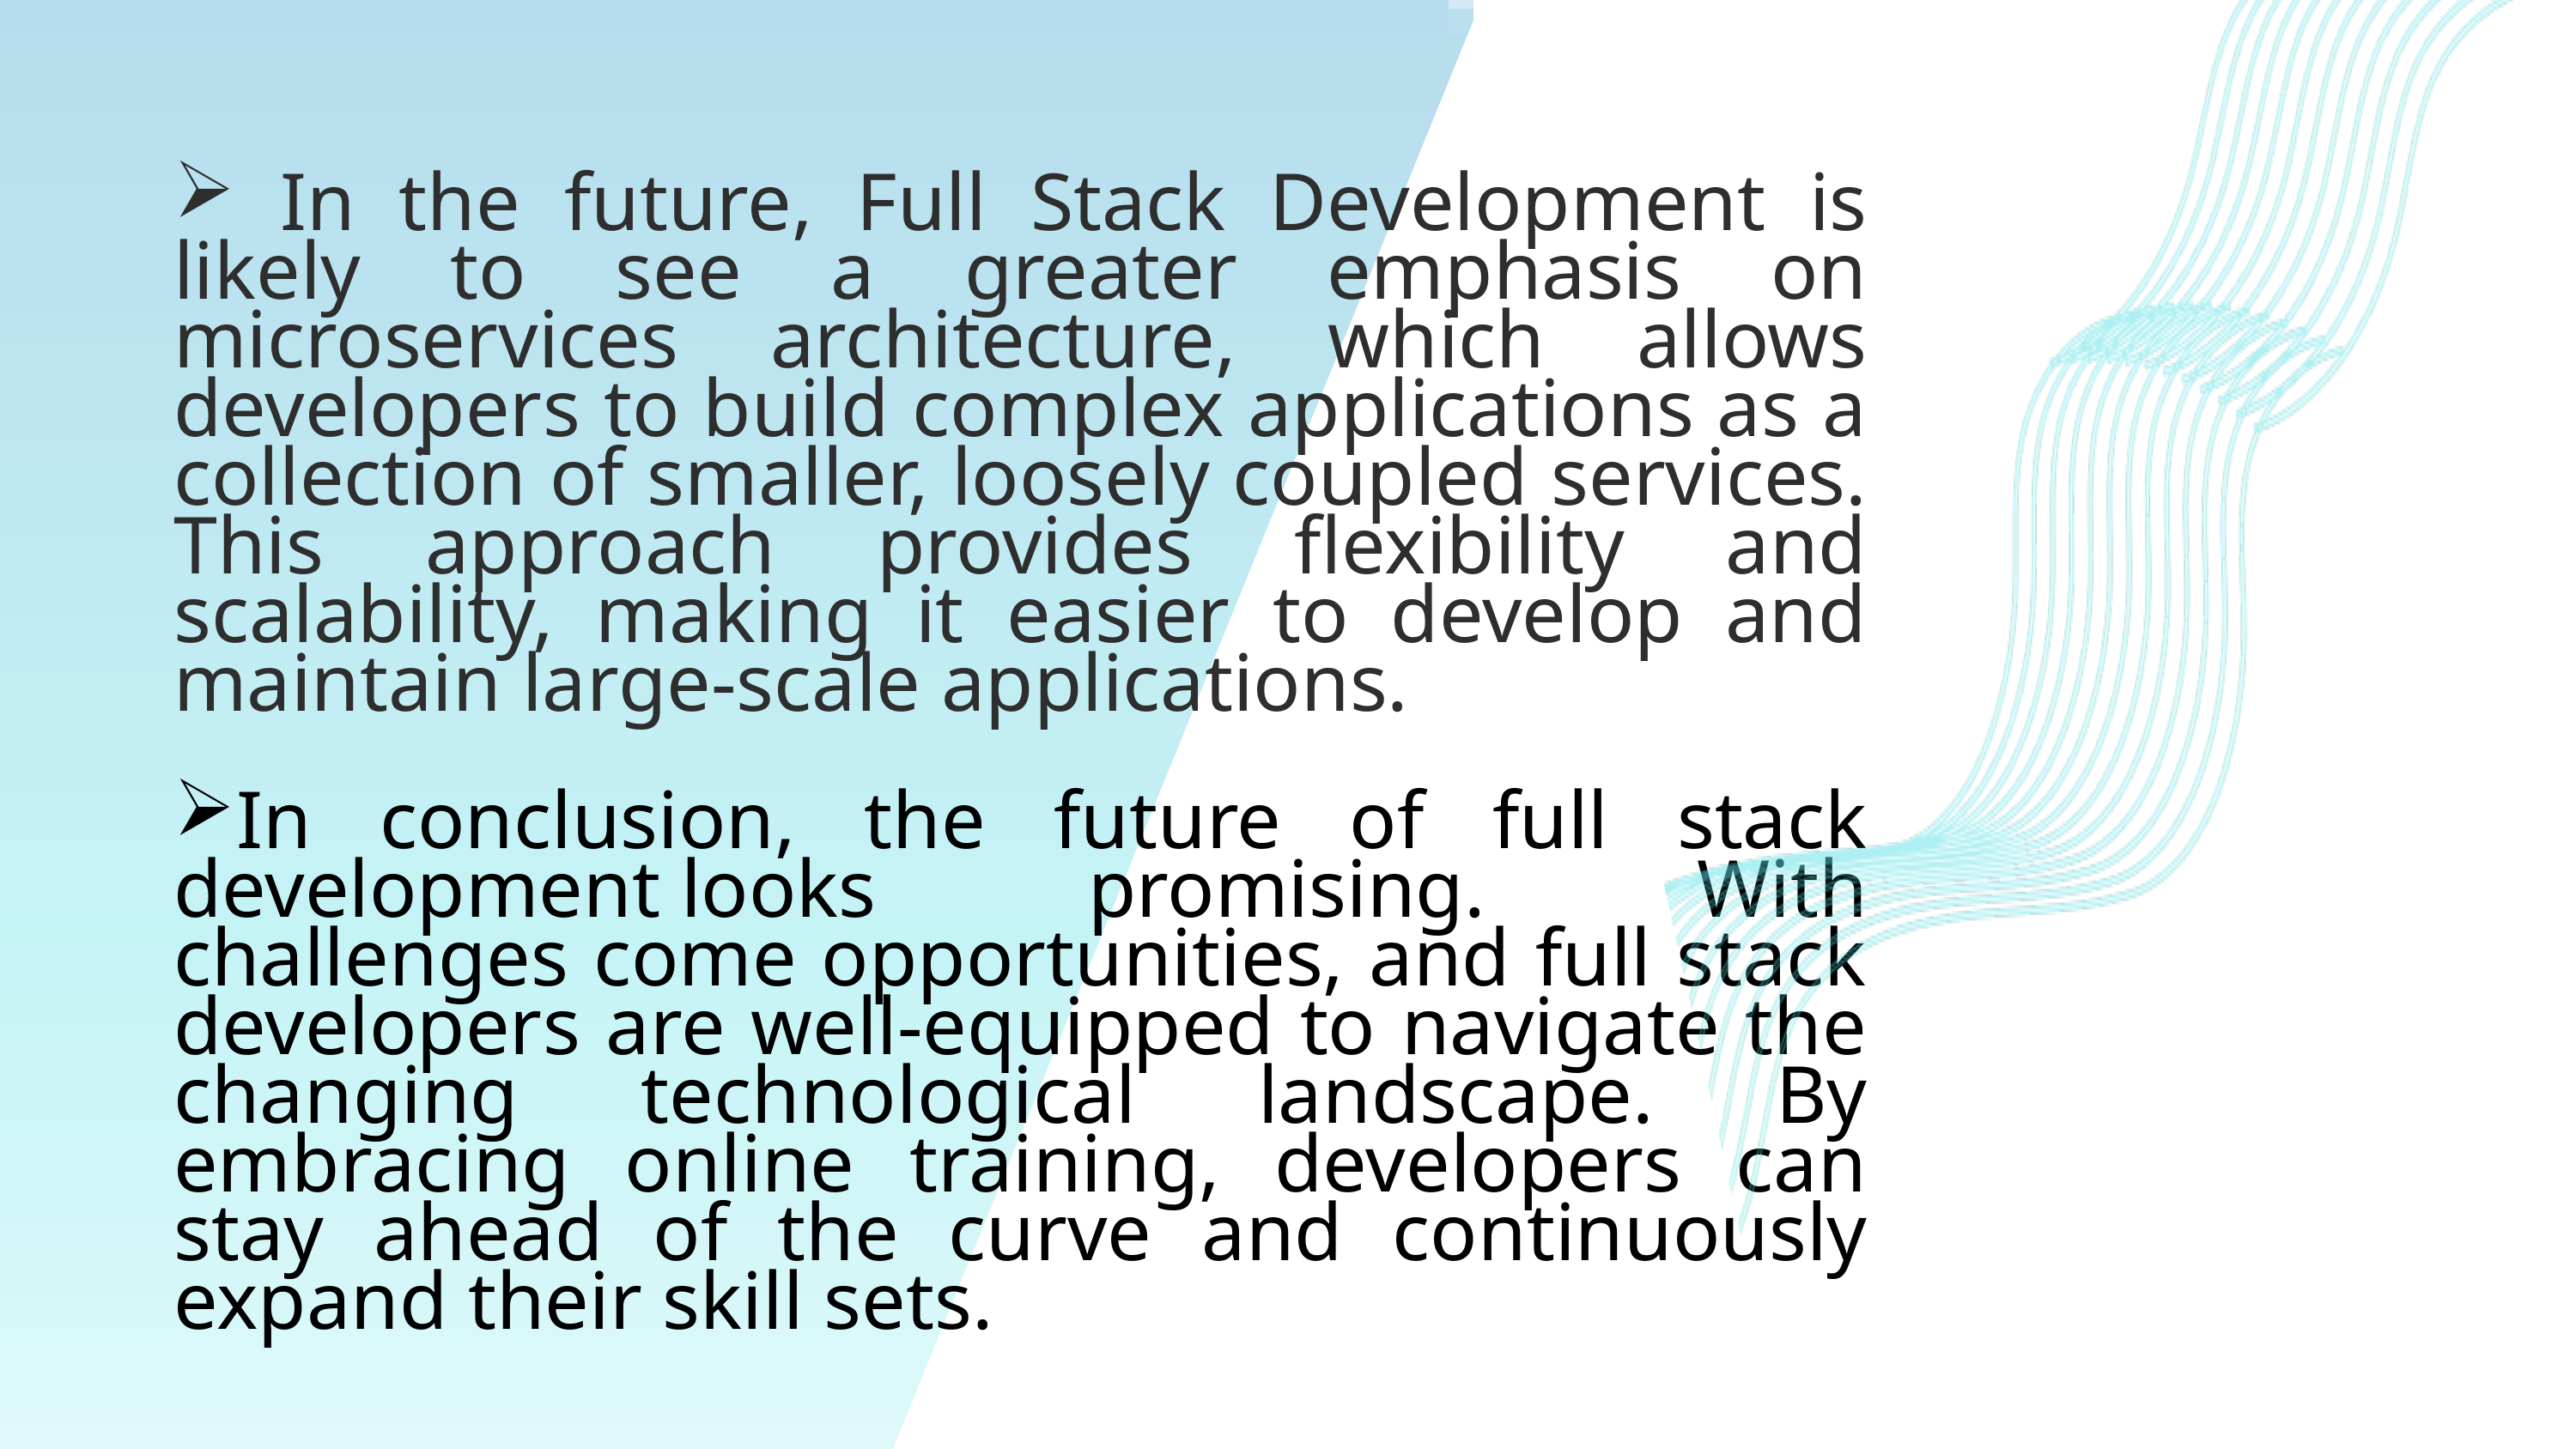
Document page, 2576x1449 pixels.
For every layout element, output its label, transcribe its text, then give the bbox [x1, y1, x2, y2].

text_box [1471, 0, 2576, 1382]
text_box In the future, Full Stack Development is likely to see a greater emphasis on microservices architecture, which allows developers to build complex applications as a collection of smaller, loosely coupled services. This approach provides flexibility and scalability, making it easier to develop and maintain large-scale applications. In conclusion, the future of full stack development looks promising. With challenges come opportunities, and full stack developers are well-equipped to navigate the changing technological landscape. By embracing online training, developers can stay ahead of the curve and continuously expand their skill sets. [161, 171, 1882, 1421]
text_box [0, 0, 1475, 1449]
